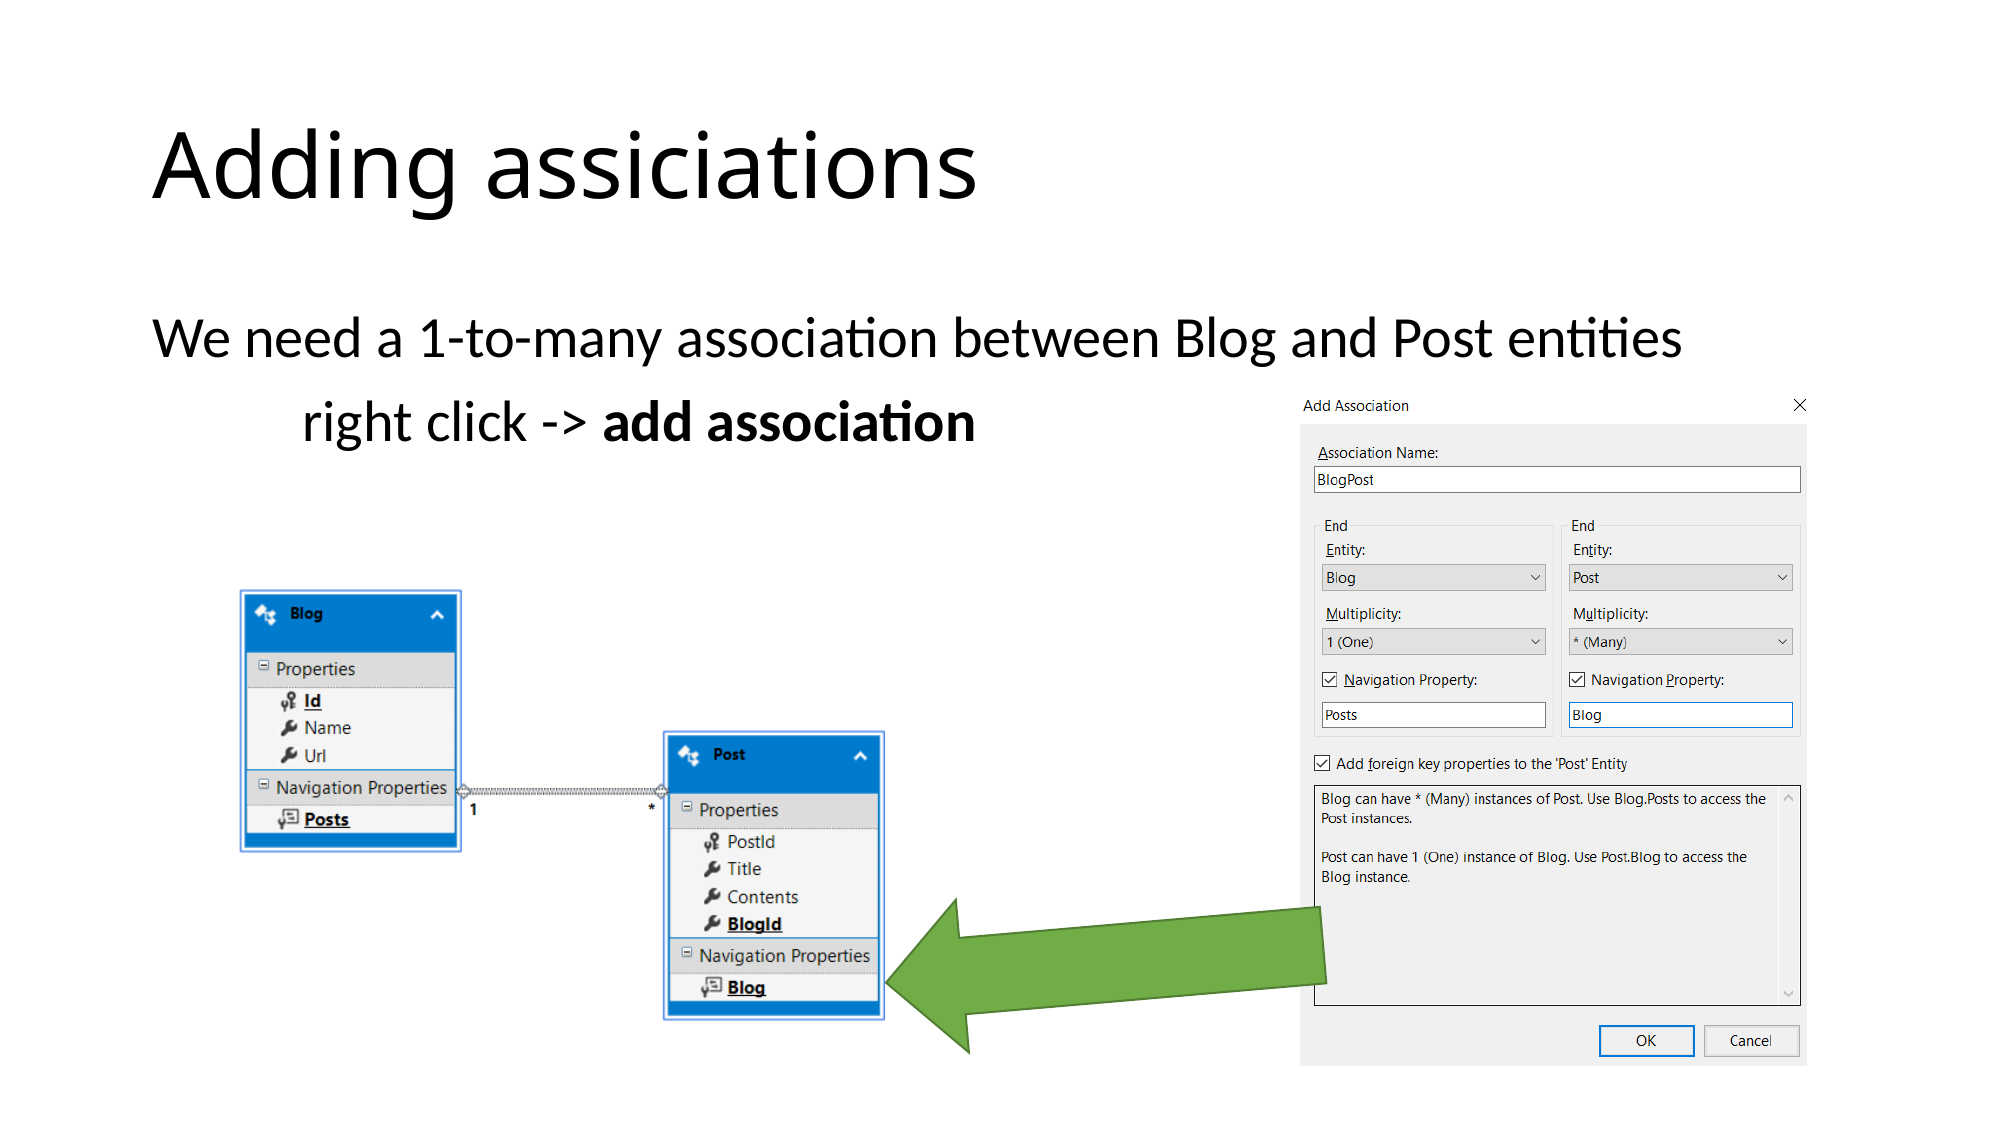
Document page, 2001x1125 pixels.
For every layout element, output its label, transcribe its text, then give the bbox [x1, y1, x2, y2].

list We need a 1-to-many association between Blog and Post entities right click -> add association [137, 299, 1863, 1014]
picture [1300, 390, 1807, 1066]
title Adding assiciations [137, 59, 1863, 278]
picture [228, 573, 898, 1042]
text_box [898, 897, 1300, 1055]
